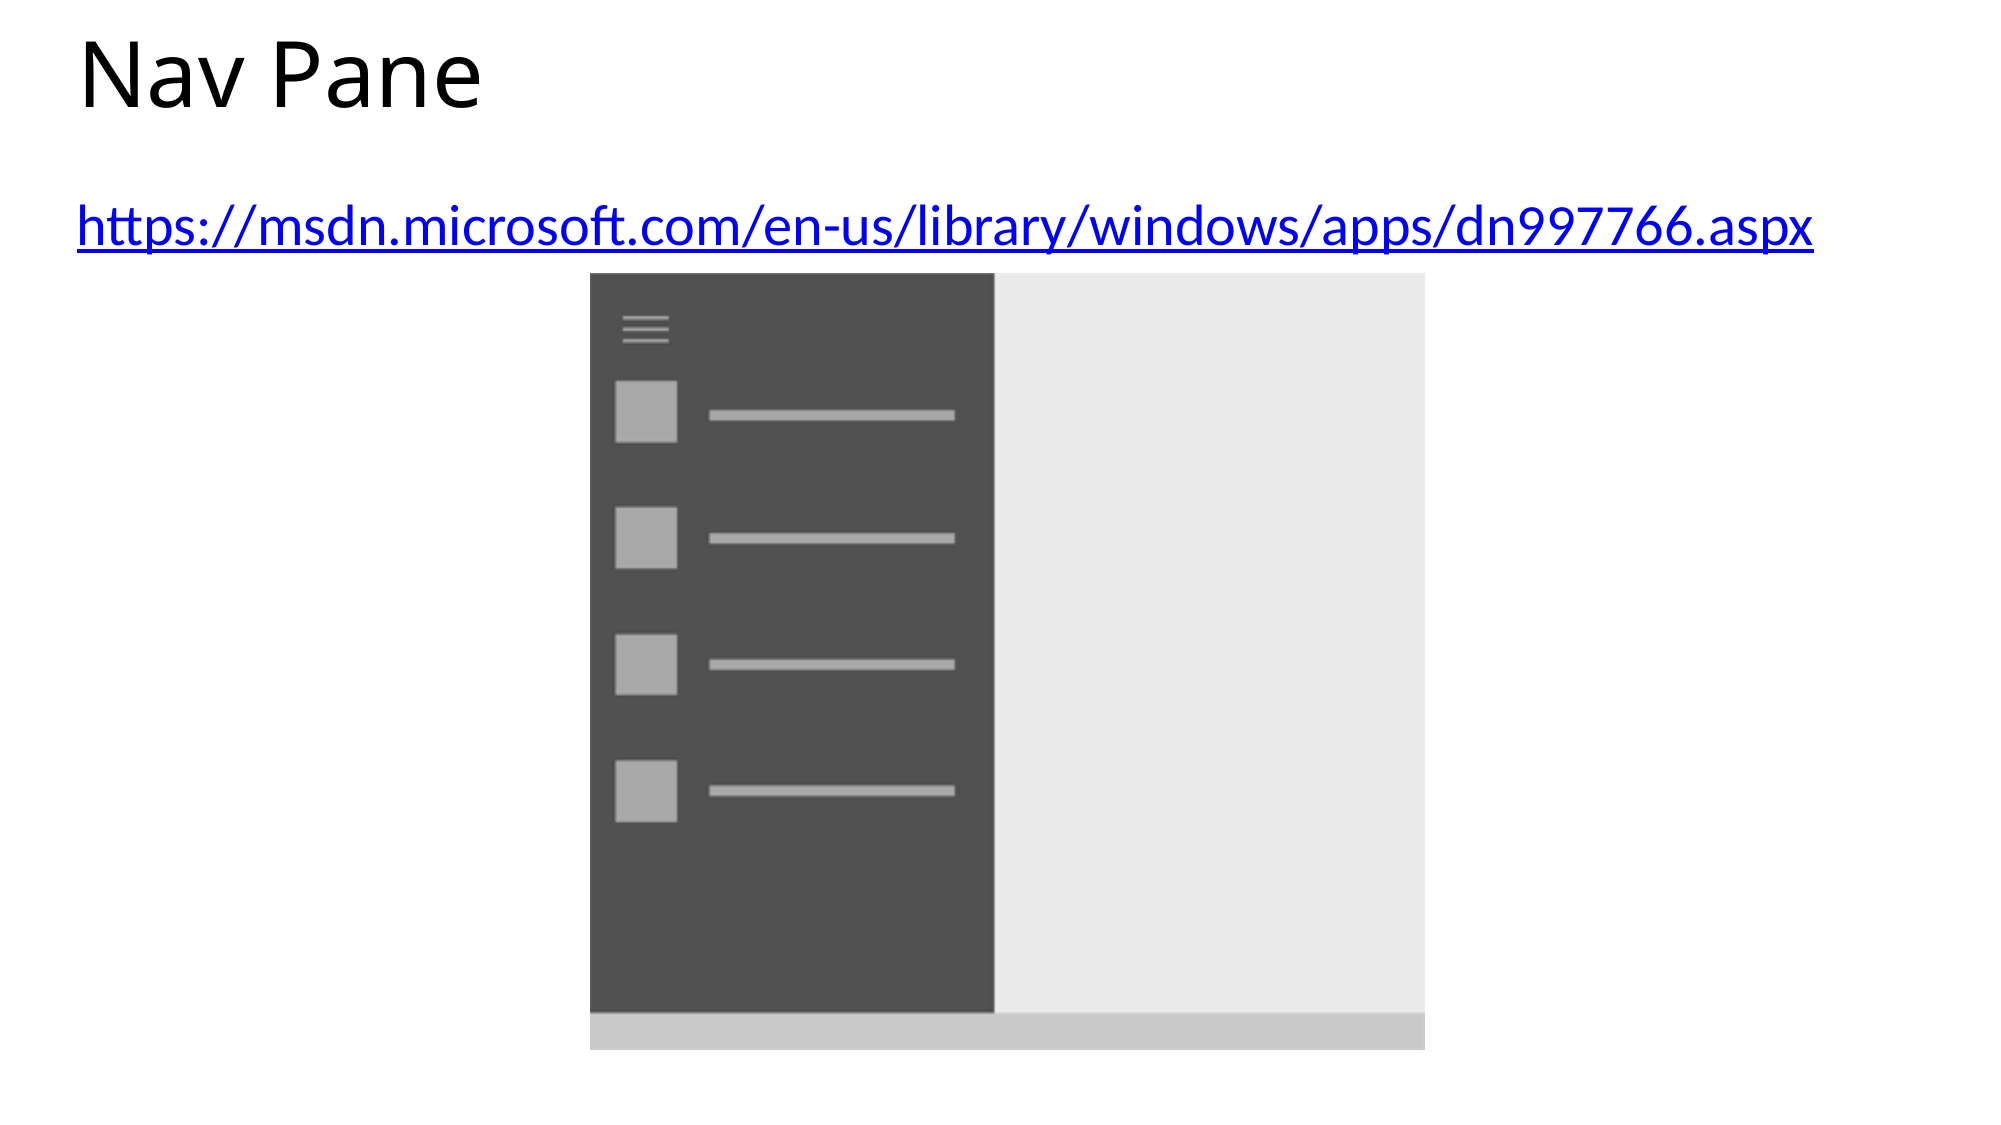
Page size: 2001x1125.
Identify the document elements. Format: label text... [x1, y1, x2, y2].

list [590, 272, 1425, 1051]
title Nav Pane [62, 29, 1953, 179]
text_box https://msdn.microsoft.com/en-us/library/windows/apps/dn997766.aspx [62, 179, 1953, 264]
